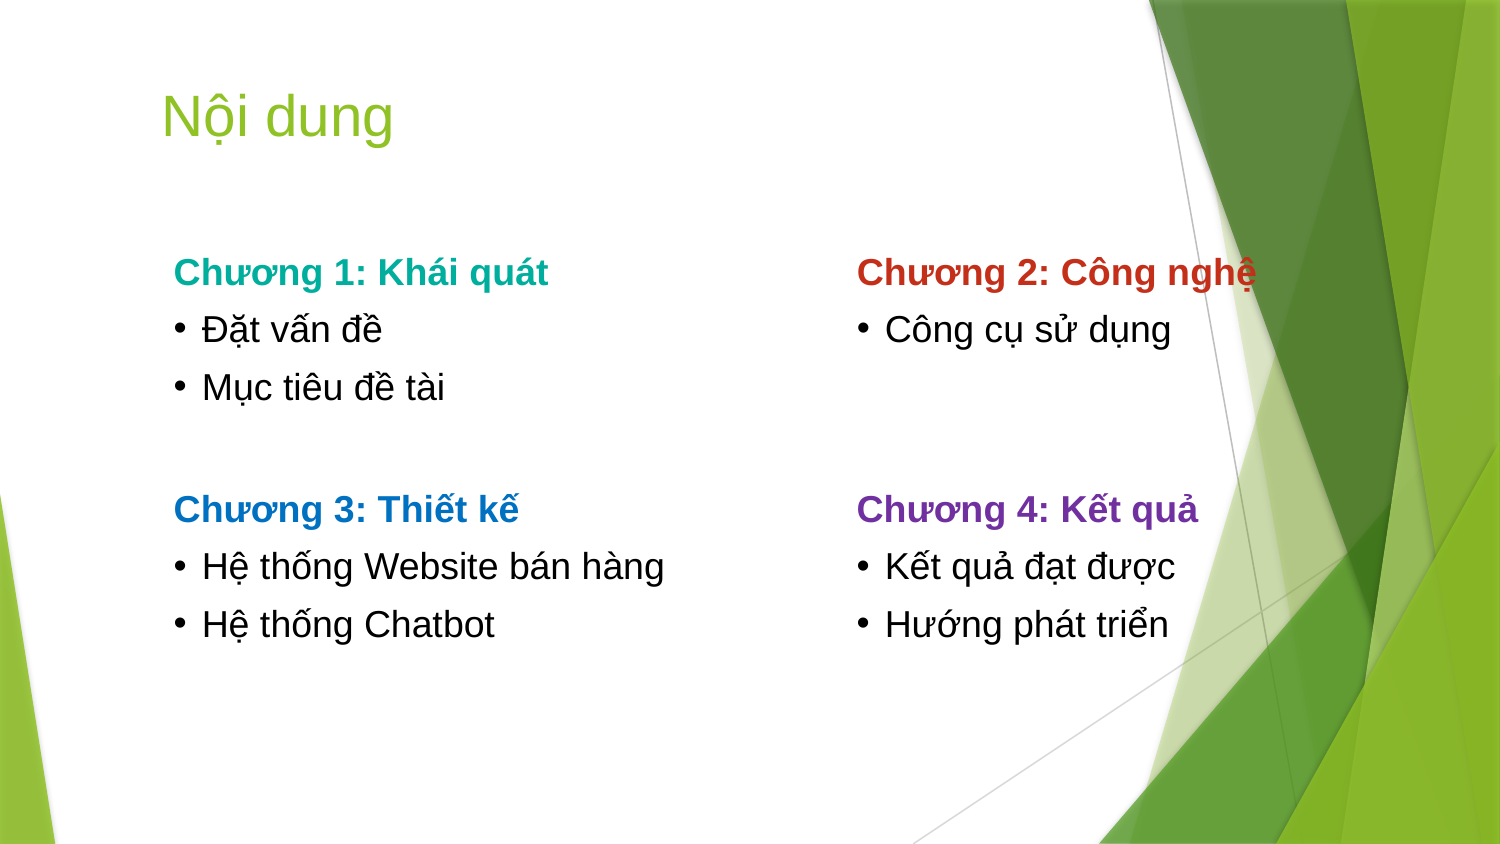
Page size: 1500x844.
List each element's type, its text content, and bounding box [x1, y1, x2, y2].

text_box Chương 4: Kết quả Kết quả đạt được Hướng phát triển [841, 470, 1260, 649]
text_box Chương 2: Công nghệ Công cụ sử dụng [841, 232, 1304, 412]
title Nội dung [146, 63, 1354, 154]
text_box Chương 1: Khái quát Đặt vấn đề Mục tiêu đề tài [158, 232, 577, 412]
text_box Chương 3: Thiết kế Hệ thống Website bán hàng Hệ thống Chatbot [158, 470, 694, 649]
